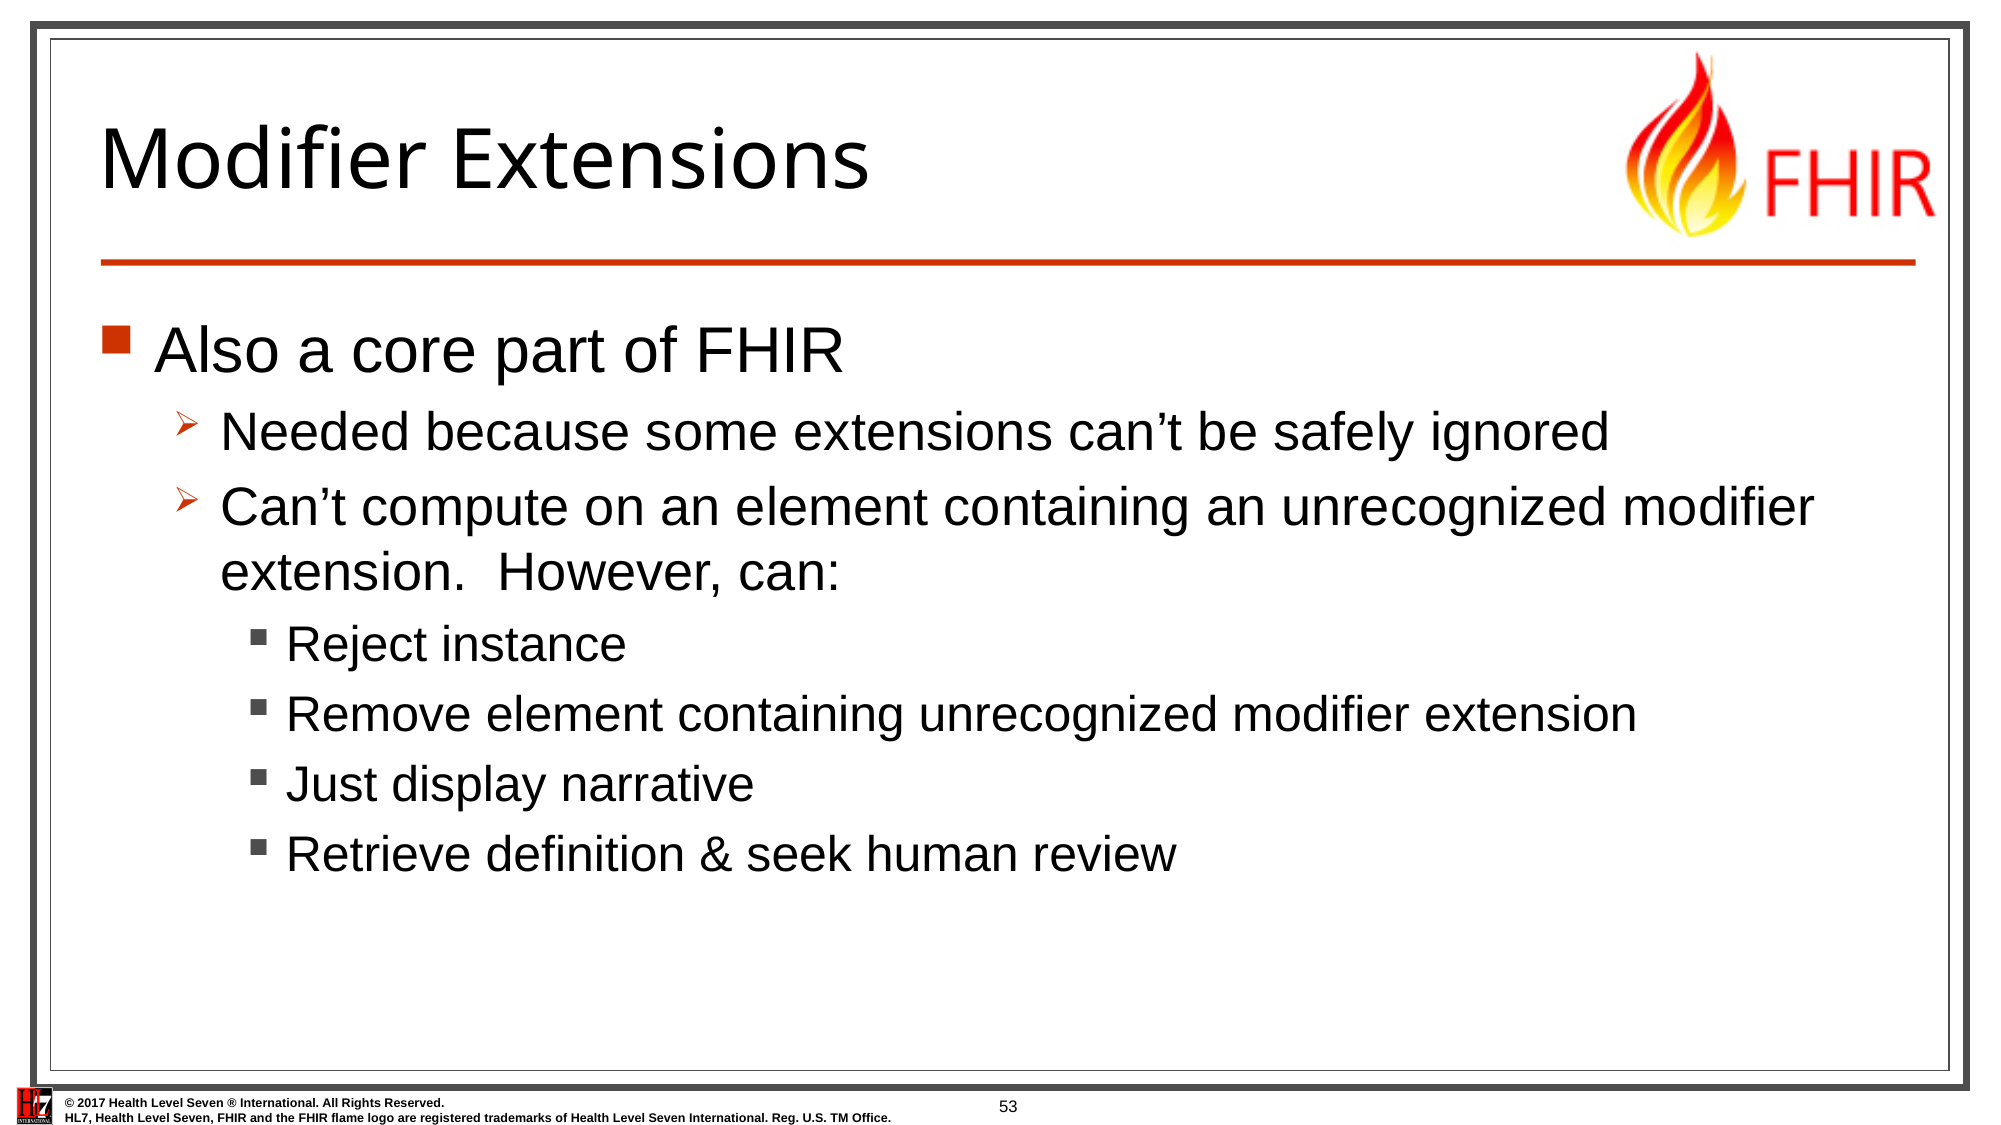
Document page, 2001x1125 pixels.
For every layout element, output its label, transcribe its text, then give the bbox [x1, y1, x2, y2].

list Also a core part of FHIR Needed because some extensions can’t be safely ignored Can’t compute on an element containing an unrecognized modifier extension. However, can: Reject instance Remove element containing unrecognized modifier extension Just display narrative Retrieve definition & seek human review [83, 299, 1917, 1026]
slide_number 53 [949, 1087, 1067, 1125]
picture [16, 1087, 53, 1125]
title Modifier Extensions [83, 77, 1614, 213]
picture [1613, 41, 1948, 247]
